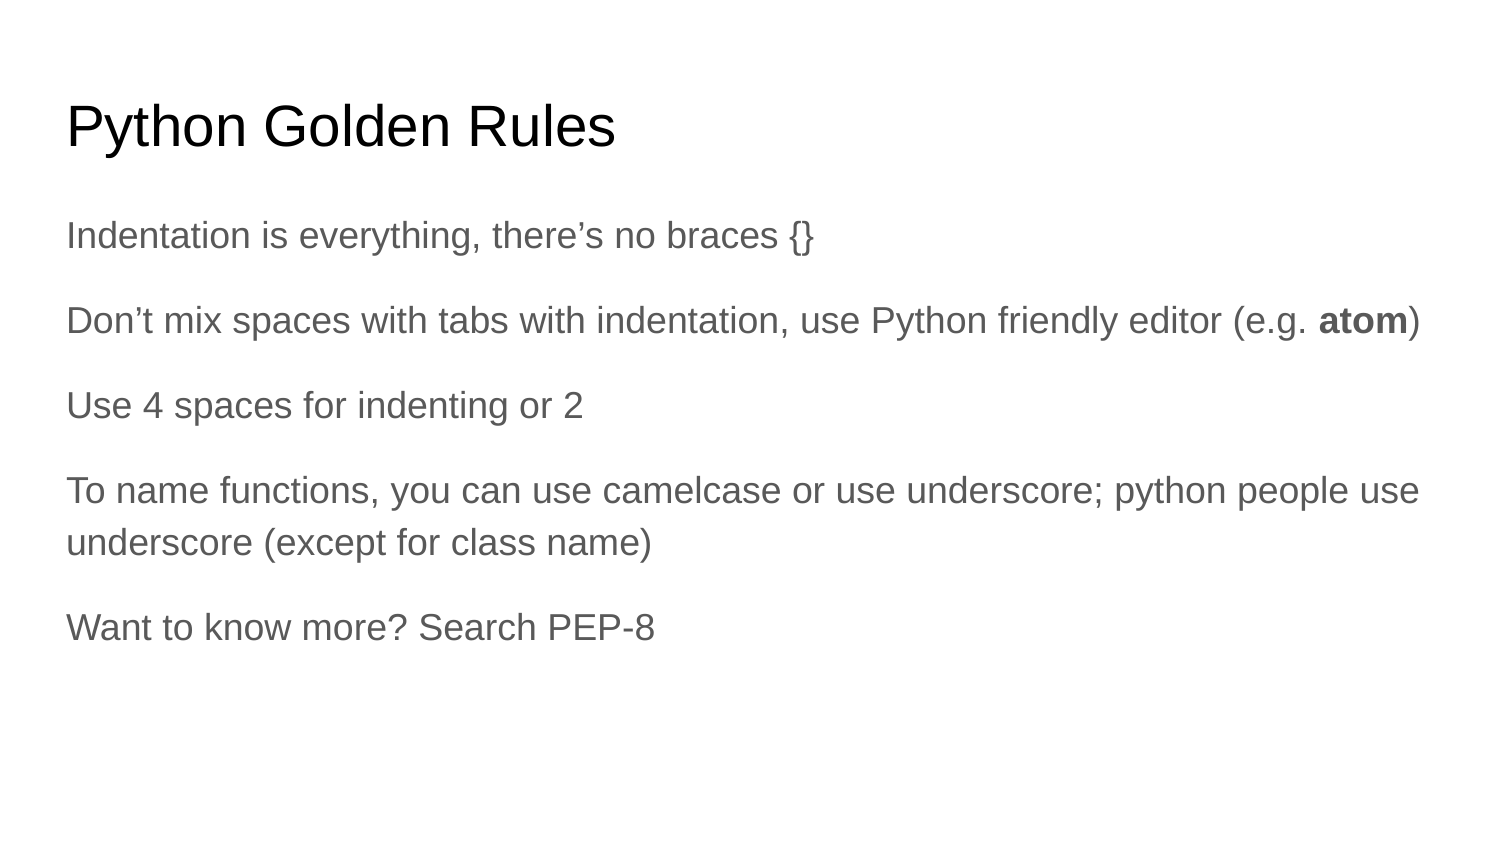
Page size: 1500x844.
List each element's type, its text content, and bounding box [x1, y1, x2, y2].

list Indentation is everything, there’s no braces {} Don’t mix spaces with tabs with indentation, use Python friendly editor (e.g. atom) Use 4 spaces for indenting or 2 To name functions, you can use camelcase or use underscore; python people use underscore (except for class name) Want to know more? Search PEP-8 [51, 189, 1449, 750]
title Python Golden Rules [51, 72, 1449, 167]
